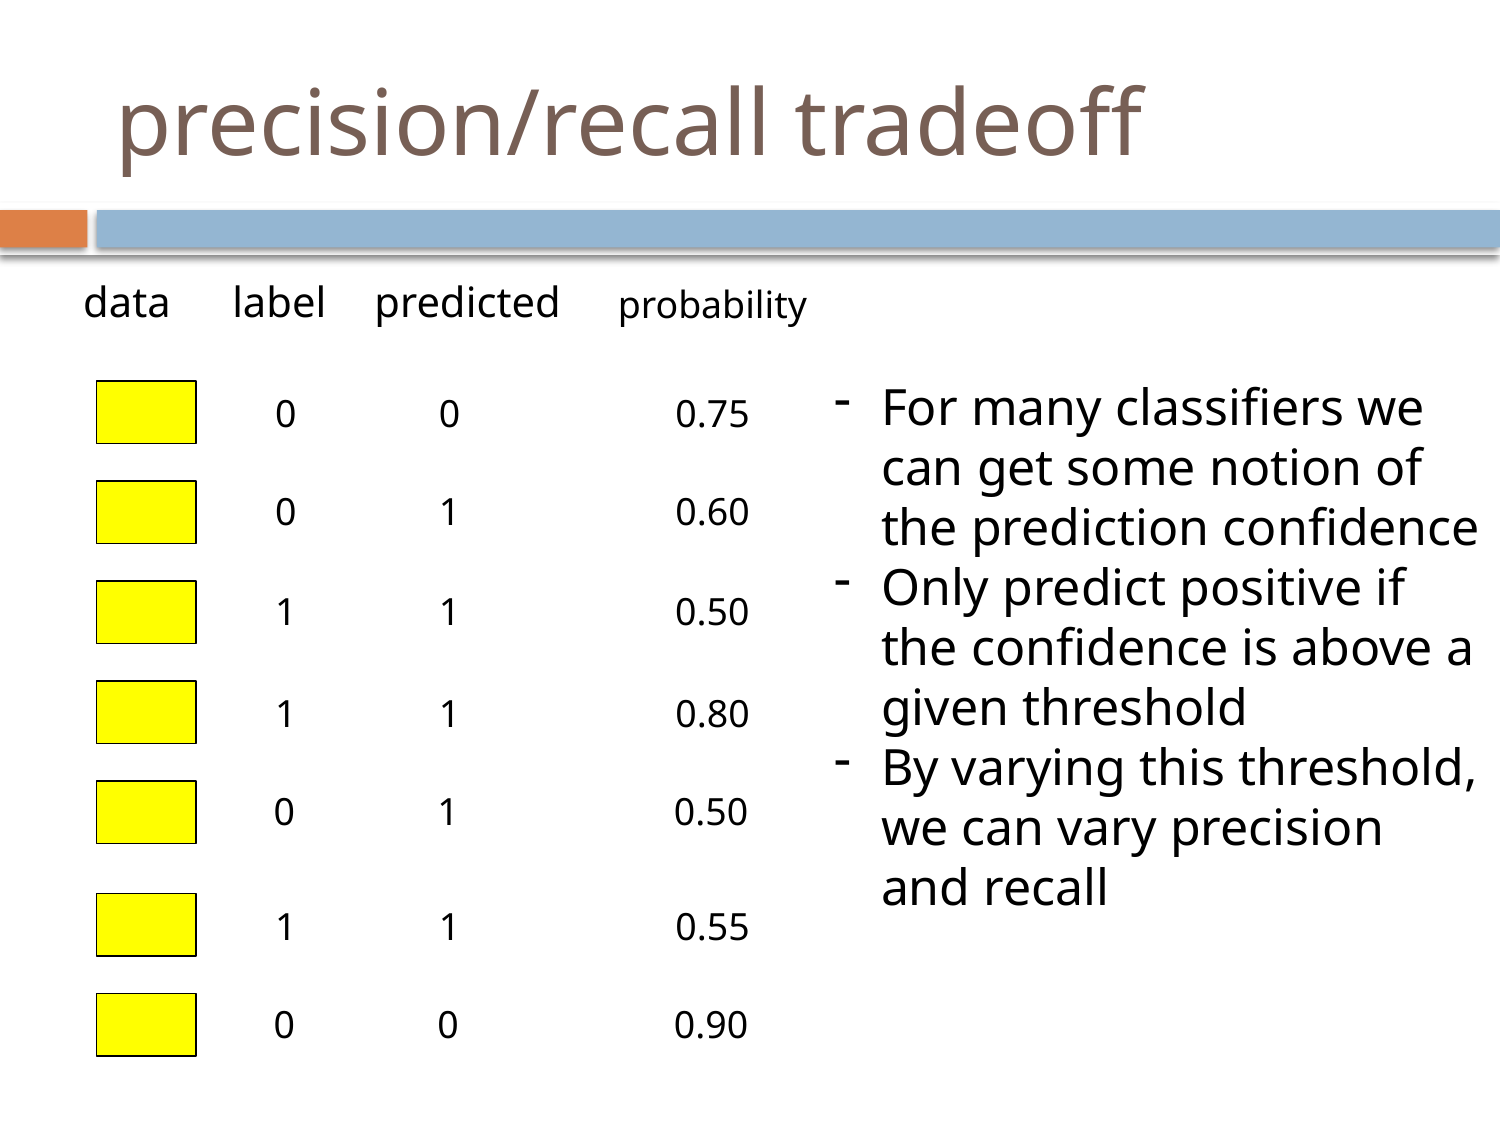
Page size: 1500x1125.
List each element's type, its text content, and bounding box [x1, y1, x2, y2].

text_box 1 [260, 580, 312, 641]
text_box 1 [424, 895, 476, 956]
text_box 0.60 [660, 480, 765, 541]
text_box 1 [260, 895, 312, 956]
text_box 0 [260, 480, 312, 541]
text_box [96, 993, 197, 1056]
text_box predicted [359, 268, 576, 334]
title precision/recall tradeoff [100, 37, 1438, 200]
text_box [96, 580, 197, 644]
text_box 0.75 [660, 382, 765, 443]
text_box 1 [422, 780, 474, 841]
text_box [96, 893, 197, 956]
text_box 0.90 [659, 993, 764, 1054]
text_box 0.55 [660, 895, 765, 956]
text_box 1 [424, 580, 476, 641]
text_box 1 [424, 480, 476, 541]
text_box [96, 680, 197, 744]
text_box 0 [422, 993, 474, 1054]
text_box 0 [424, 382, 476, 443]
text_box 0 [260, 382, 312, 443]
text_box [96, 380, 197, 444]
text_box 1 [260, 682, 312, 743]
text_box 0.50 [660, 580, 765, 641]
text_box label [217, 268, 342, 334]
text_box probability [603, 273, 823, 334]
text_box 1 [424, 682, 476, 743]
text_box data [68, 268, 186, 334]
text_box 0.80 [660, 682, 765, 743]
text_box 0 [258, 780, 310, 841]
text_box [96, 780, 197, 844]
text_box 0.50 [659, 780, 764, 841]
text_box 0 [258, 993, 310, 1054]
text_box [96, 480, 197, 544]
text_box For many classifiers we can get some notion of the prediction confidence Only predict positive if the confidence is above a given threshold By varying this threshold, we can vary precision and recall [819, 367, 1500, 983]
